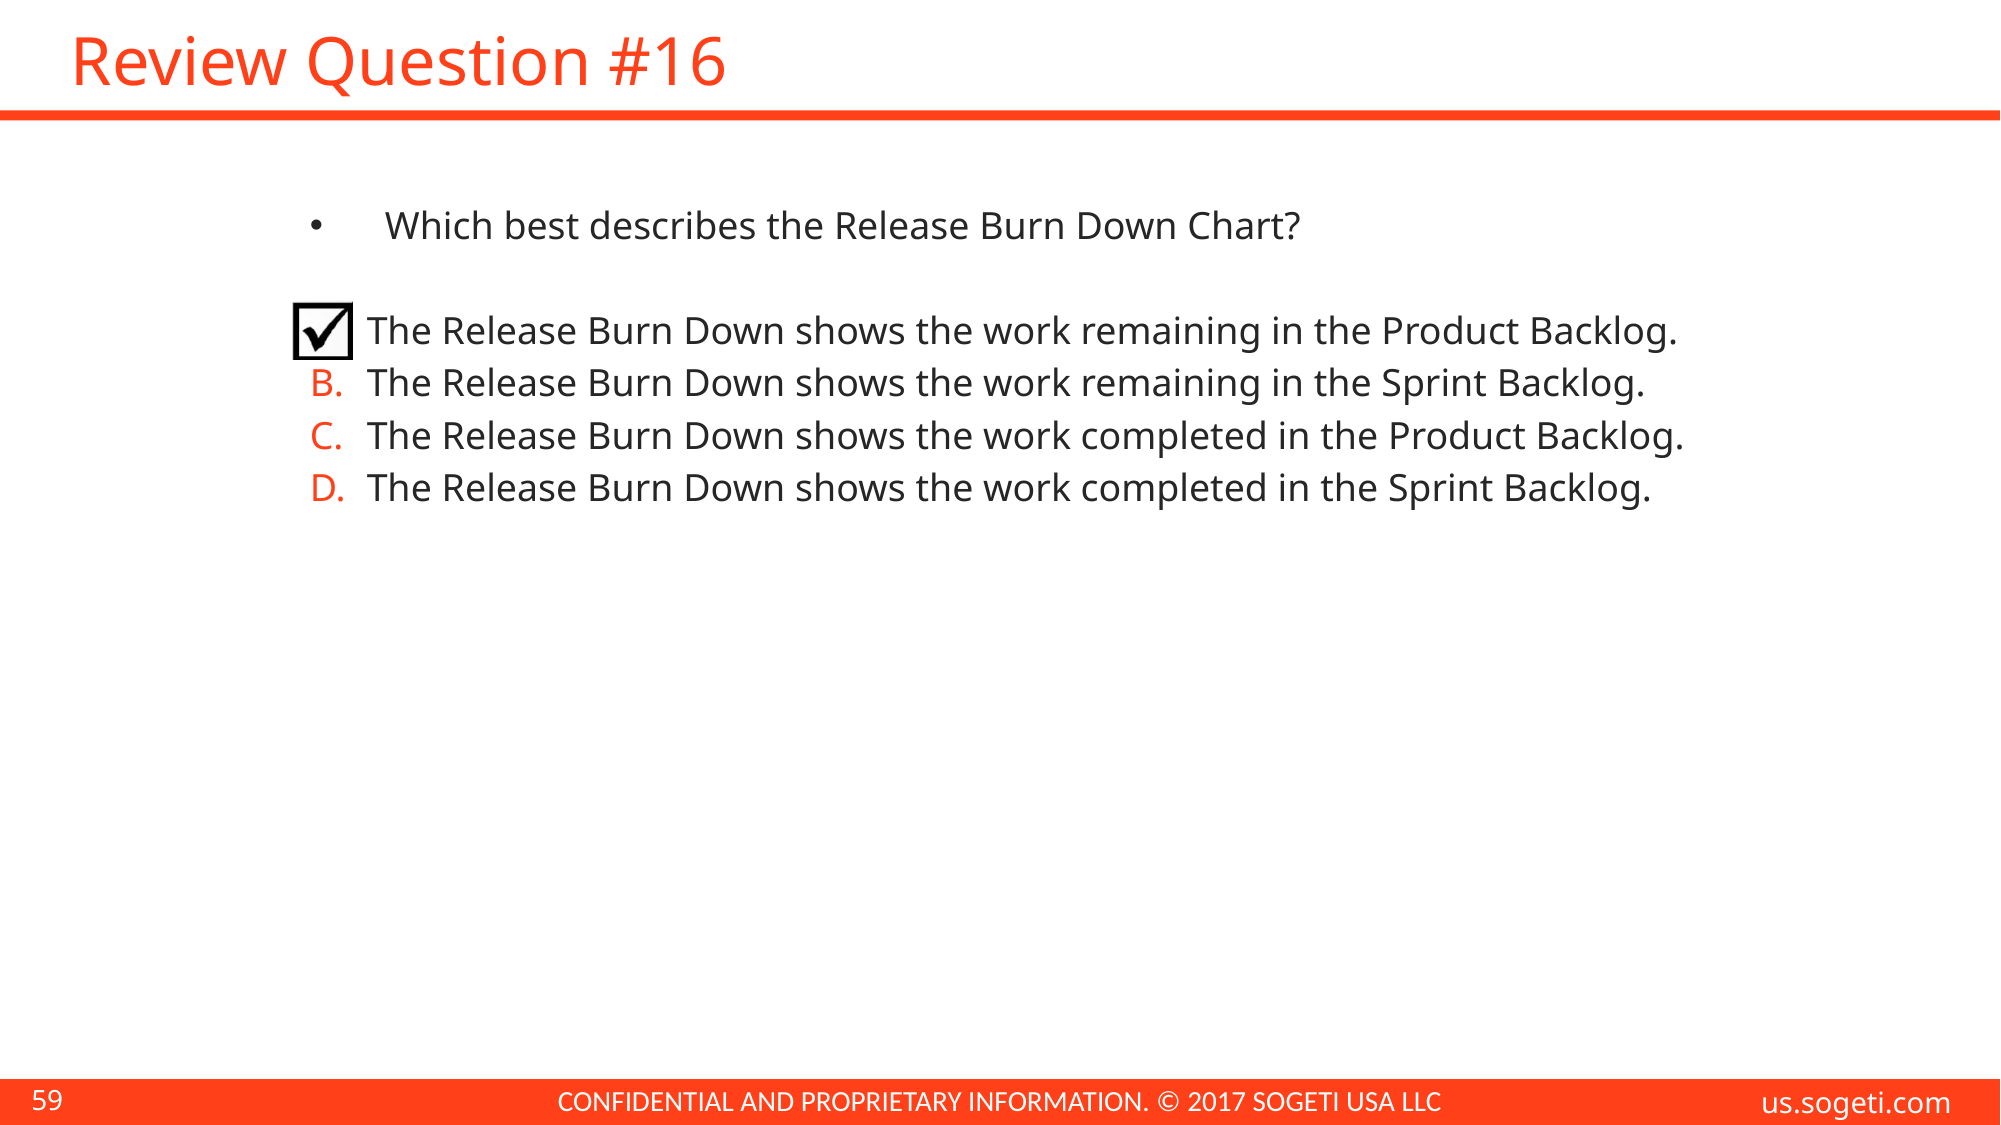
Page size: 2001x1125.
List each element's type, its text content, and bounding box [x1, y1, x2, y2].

picture [292, 300, 353, 360]
list Which best describes the Release Burn Down Chart? The Release Burn Down shows the work remaining in the Product Backlog. The Release Burn Down shows the work remaining in the Sprint Backlog. The Release Burn Down shows the work completed in the Product Backlog. The Release Burn Down shows the work completed in the Sprint Backlog. [294, 194, 1718, 581]
title Review Question #16 [55, 7, 1900, 111]
